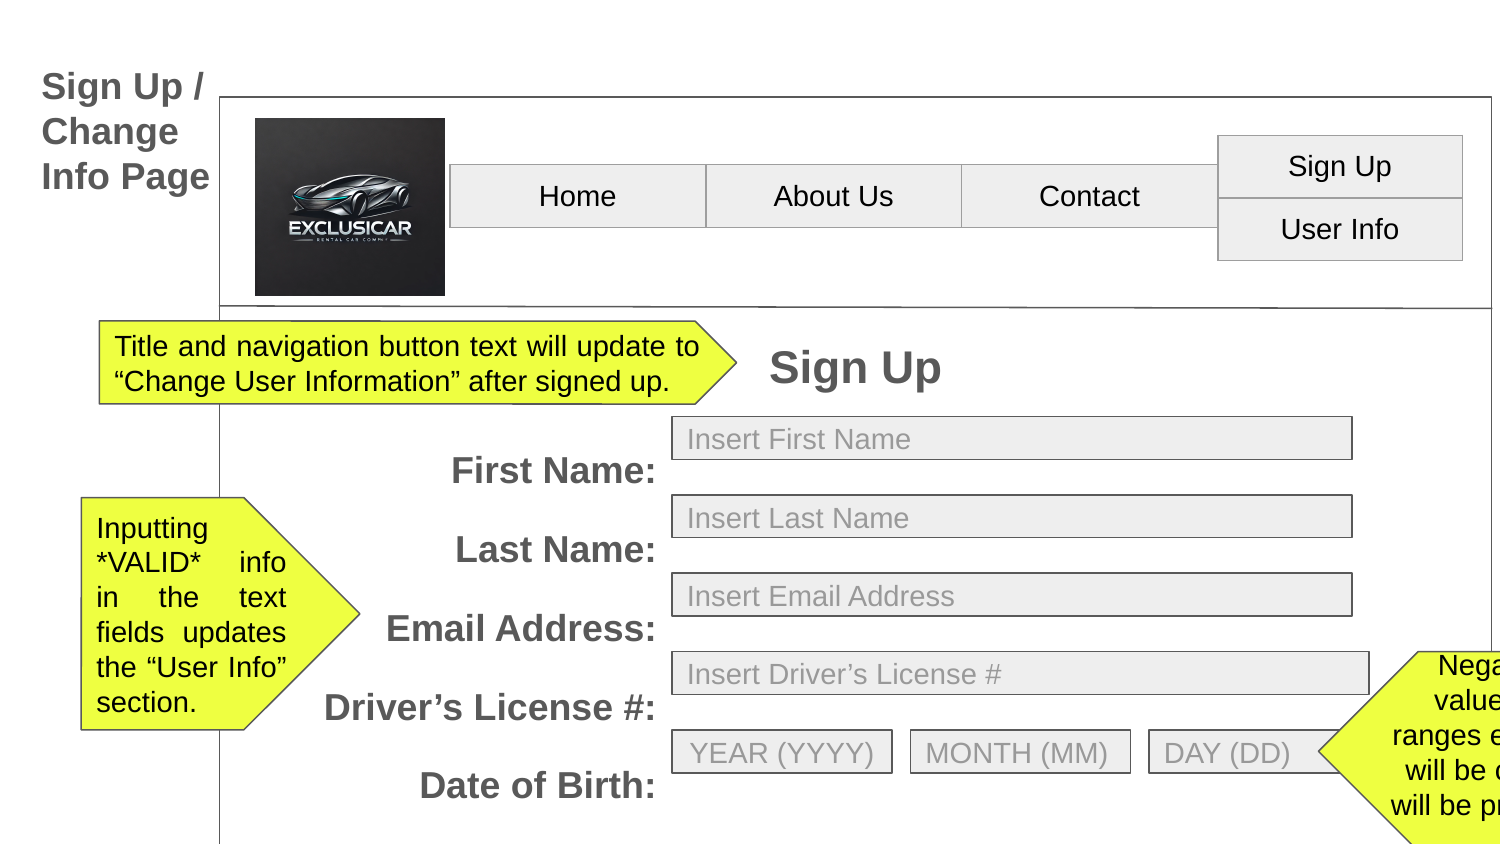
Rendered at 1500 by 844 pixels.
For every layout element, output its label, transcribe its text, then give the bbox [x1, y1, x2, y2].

text_box Inputting *VALID* info in the text fields updates the “User Info” section. [81, 497, 360, 730]
table_header About Us [707, 165, 961, 227]
text_box Insert First Name [672, 416, 1352, 460]
text_box Insert Driver’s License # [672, 651, 1369, 695]
text_box Sign Up / Change Info Page [26, 46, 230, 165]
text_box Insert Email Address [672, 573, 1352, 617]
text_box Title and navigation button text will update to “Change User Information” after signed up. [99, 320, 737, 405]
table_cell User Info [1219, 199, 1462, 260]
text_box Insert Last Name [672, 494, 1352, 538]
table_header Sign Up [1219, 136, 1462, 197]
text_box [219, 317, 1492, 844]
text_box MONTH (MM) [910, 729, 1131, 773]
text_box Negative values and values outside of the ranges entered for DOB will be cleared and you will be prompted to redo them. [1318, 651, 1500, 844]
text_box Sign Up [698, 323, 1124, 402]
table_header Home [451, 165, 705, 227]
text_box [218, 305, 1493, 309]
text_box First Name: Last Name: Email Address: Driver’s License #: Date of Birth: [294, 404, 672, 822]
table_header Contact [962, 165, 1216, 227]
text_box [219, 96, 1492, 305]
text_box YEAR (YYYY) [672, 729, 892, 773]
text_box DAY (DD) [1148, 729, 1339, 773]
picture [255, 118, 445, 296]
